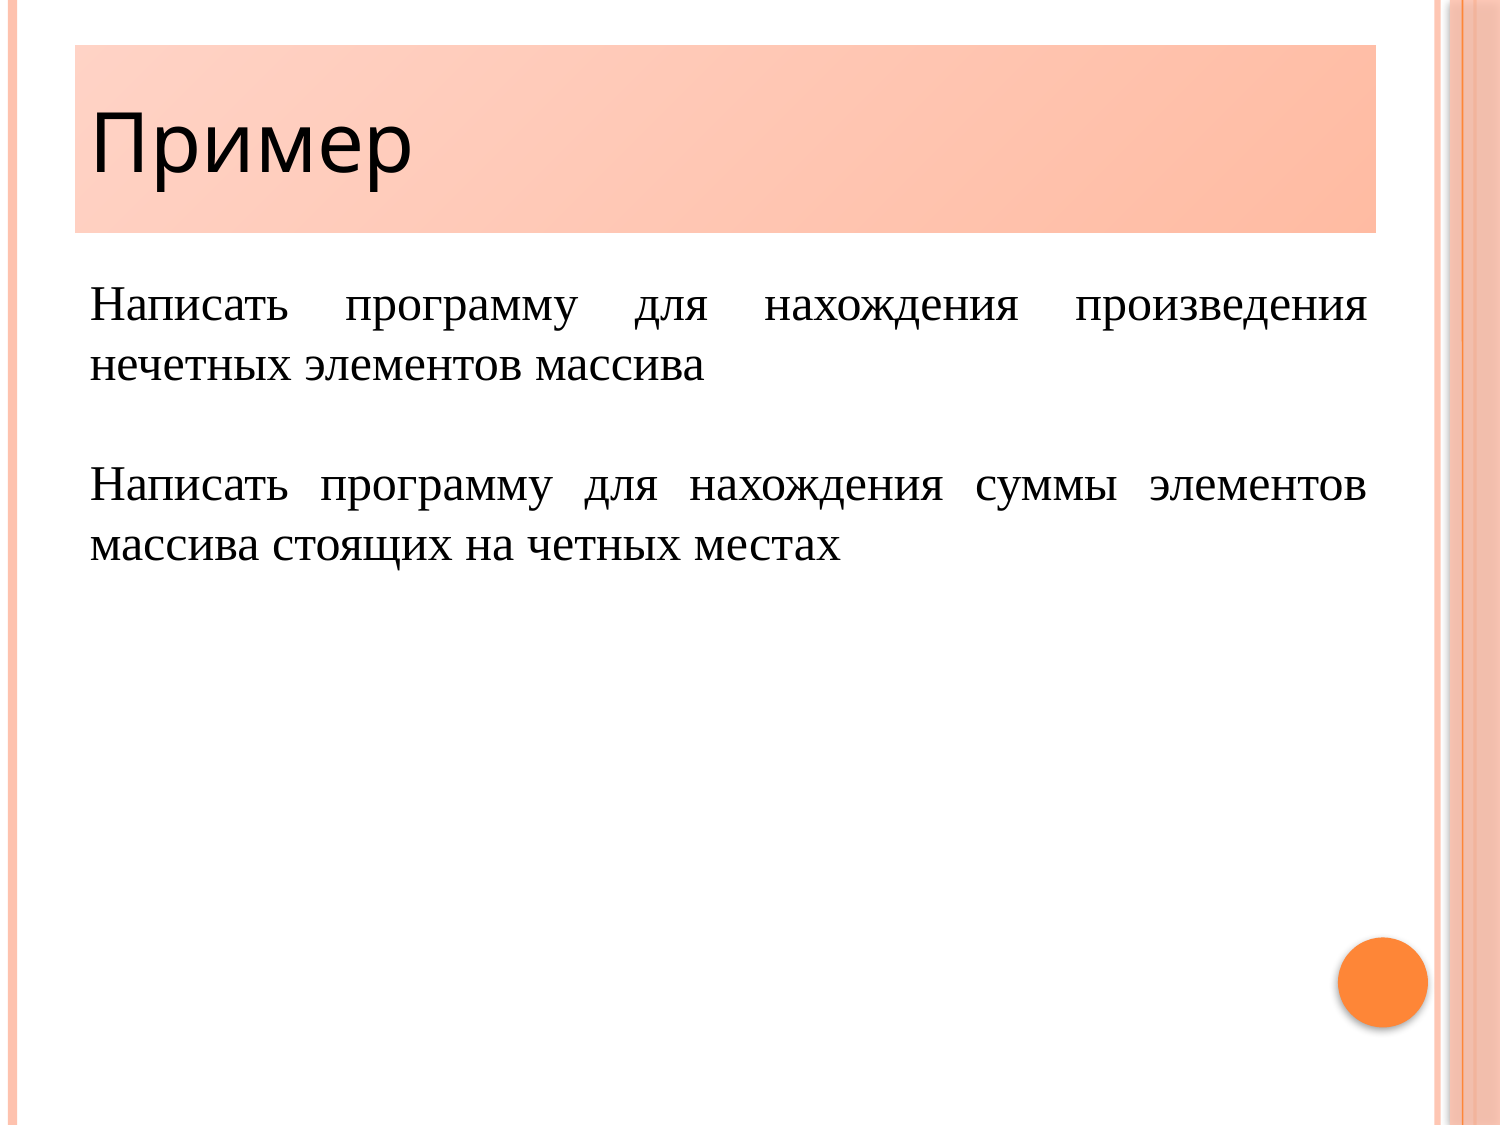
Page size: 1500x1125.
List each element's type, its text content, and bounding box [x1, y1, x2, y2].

list Написать программу для нахождения произведения нечетных элементов массива Написать программу для нахождения суммы элементов массива стоящих на четных местах [75, 262, 1383, 1062]
title Пример [75, 45, 1376, 233]
